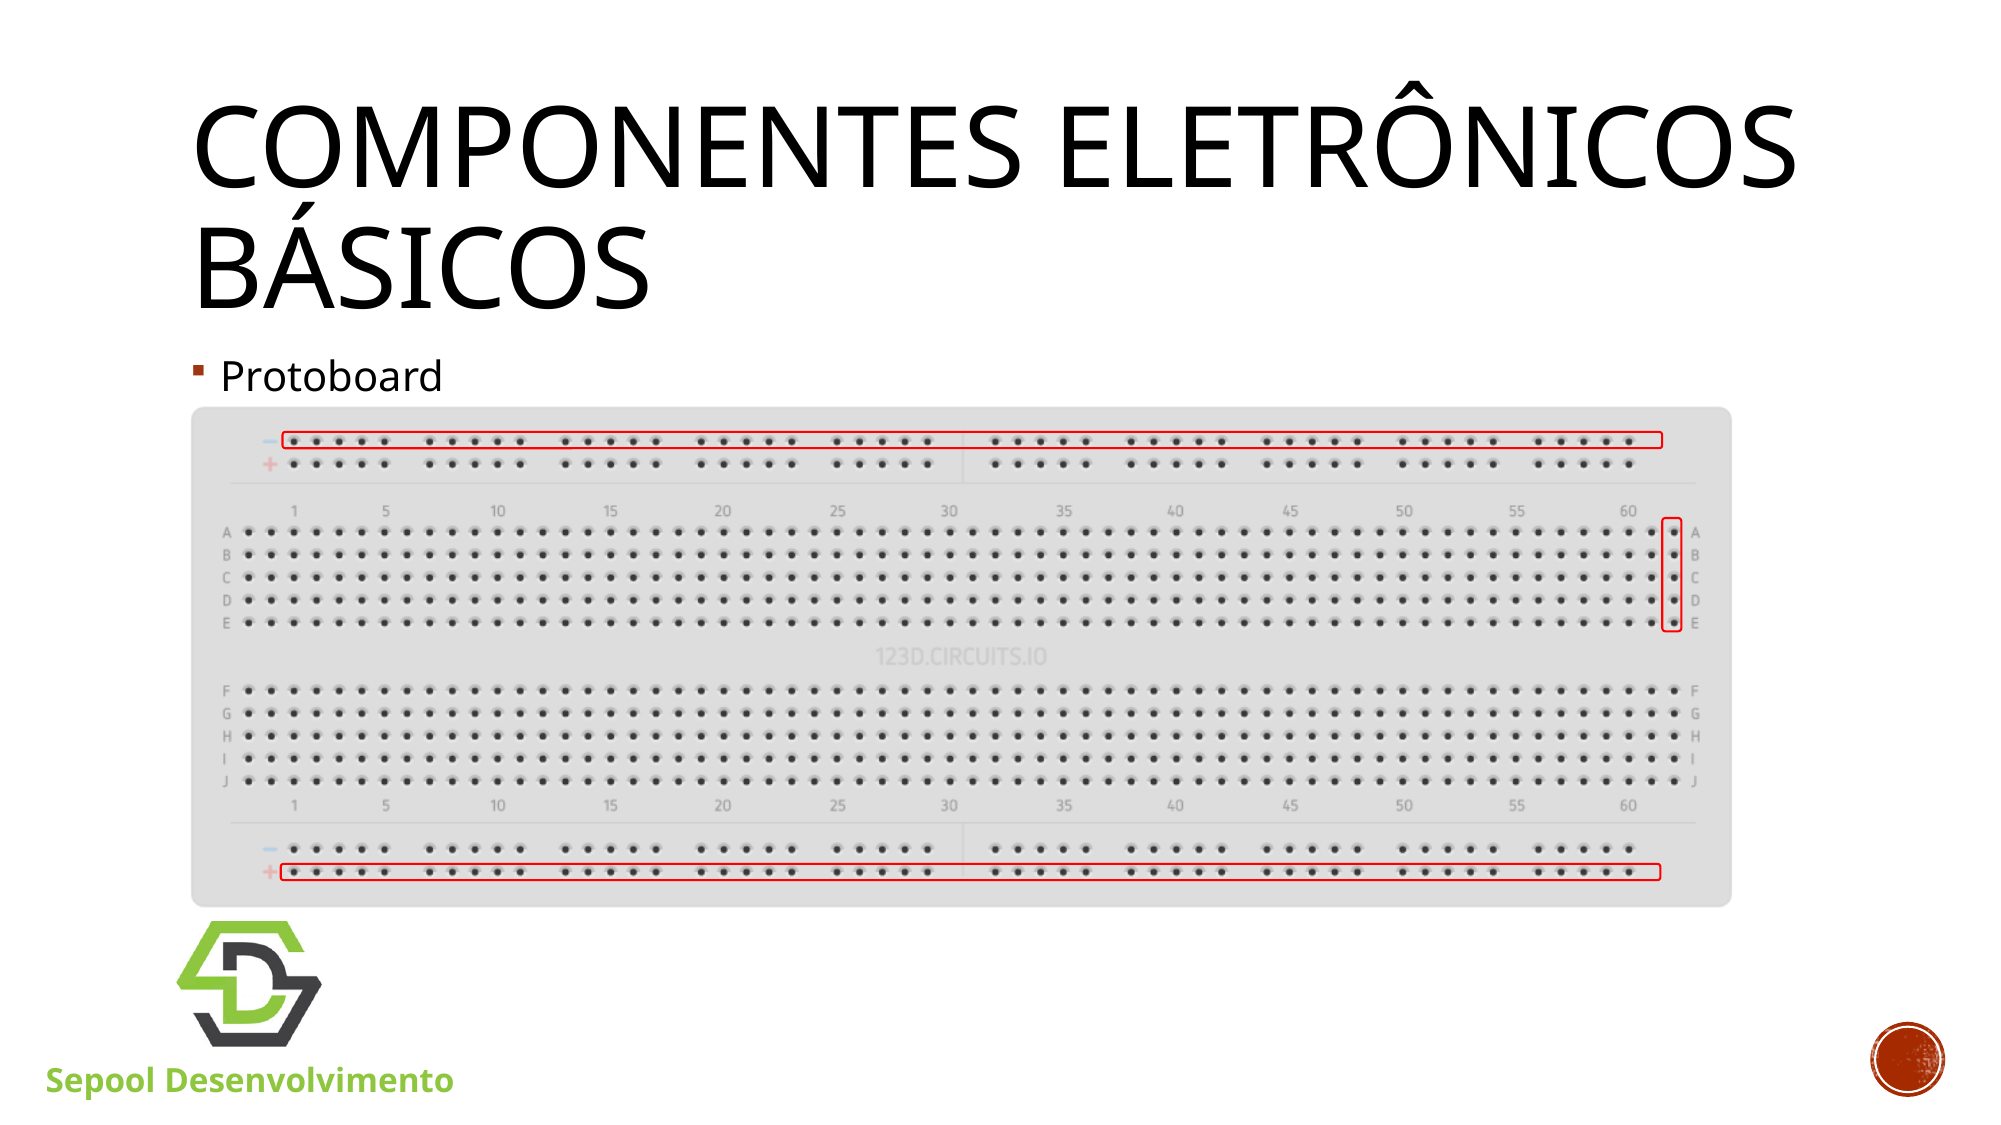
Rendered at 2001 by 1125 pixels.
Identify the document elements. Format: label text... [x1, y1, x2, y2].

text_box Sepool Desenvolvimento [0, 1051, 621, 1107]
picture [175, 921, 326, 1051]
list Protoboard [175, 348, 1826, 1013]
title Componentes eletrônicos básicos [175, 79, 1826, 344]
picture [175, 392, 1747, 920]
